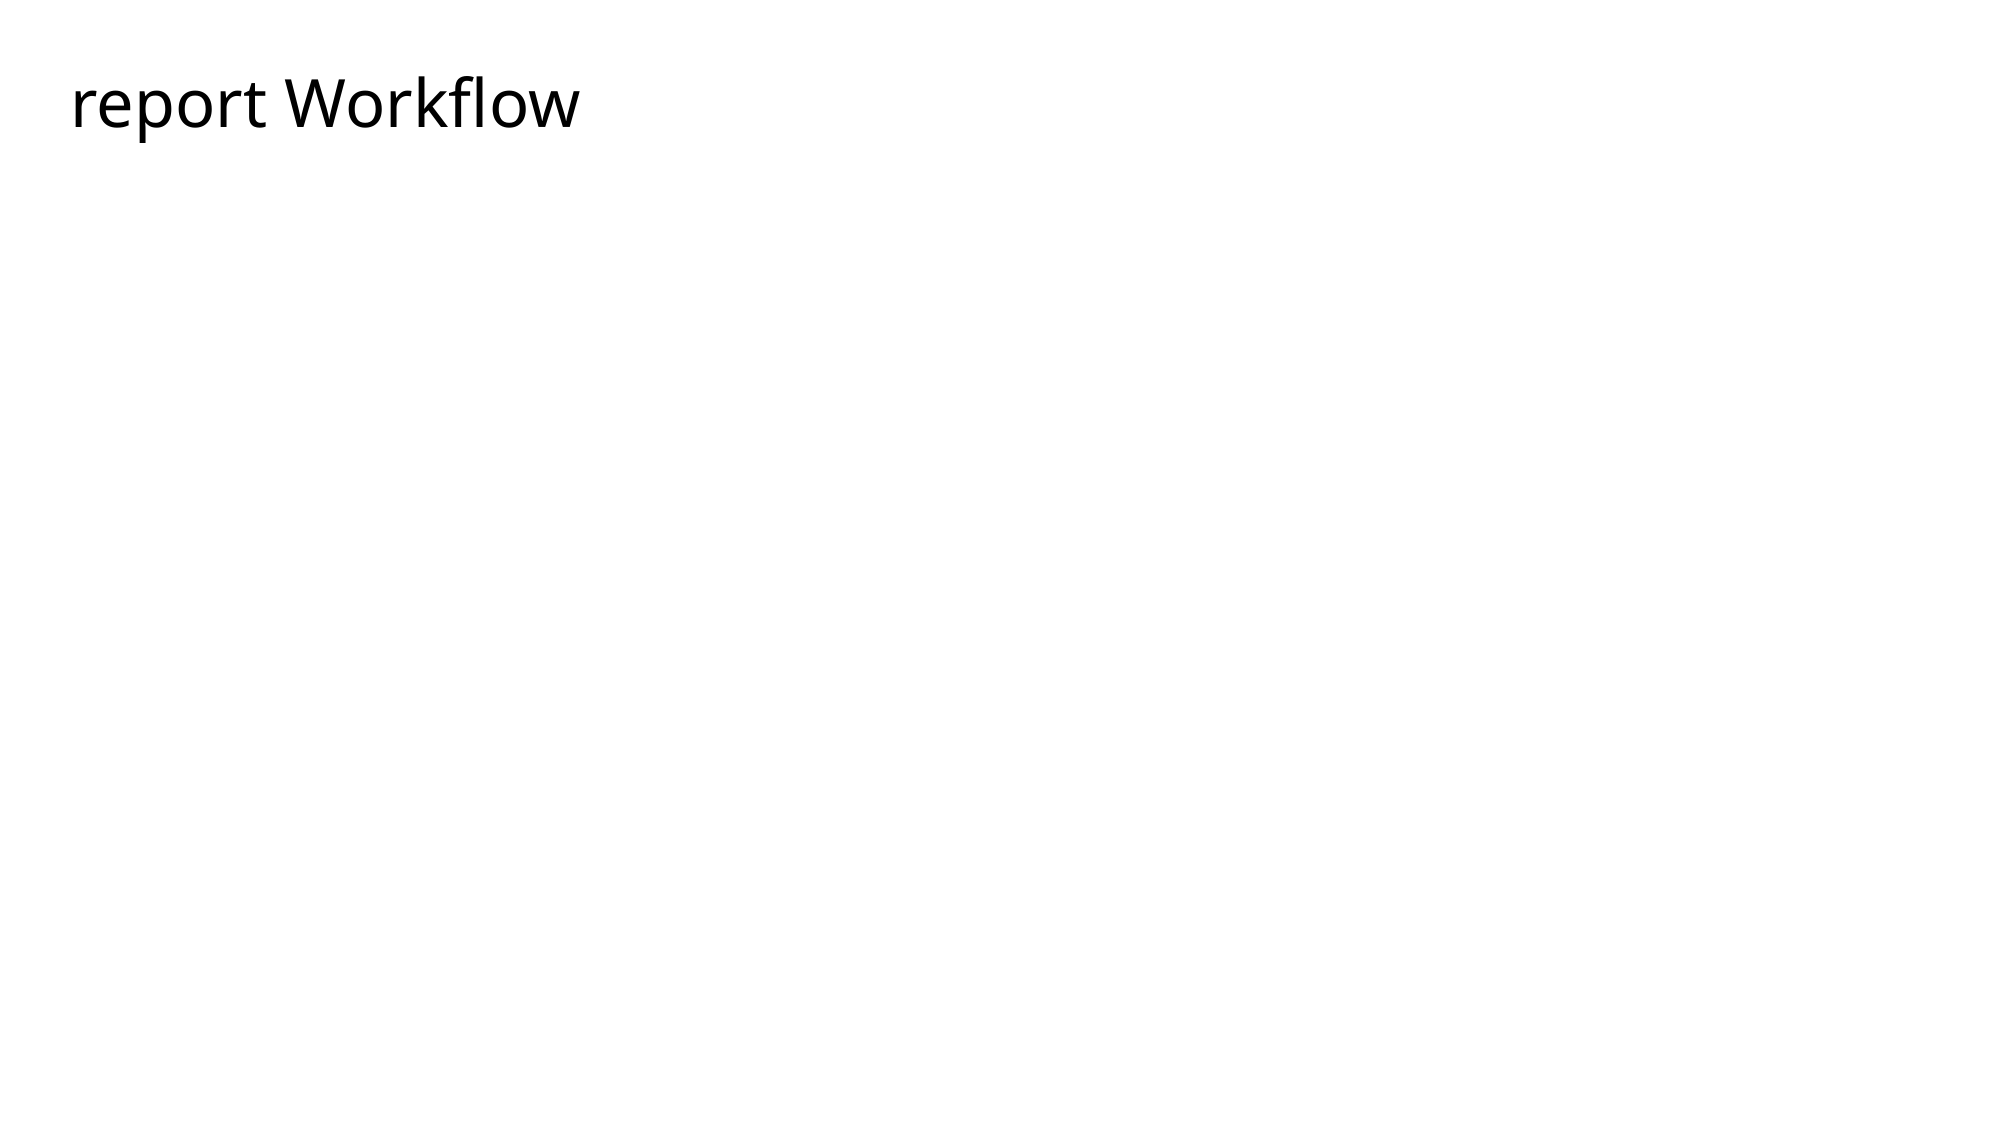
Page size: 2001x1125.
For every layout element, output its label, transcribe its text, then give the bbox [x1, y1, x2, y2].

text_box report Workflow [55, 45, 1781, 167]
